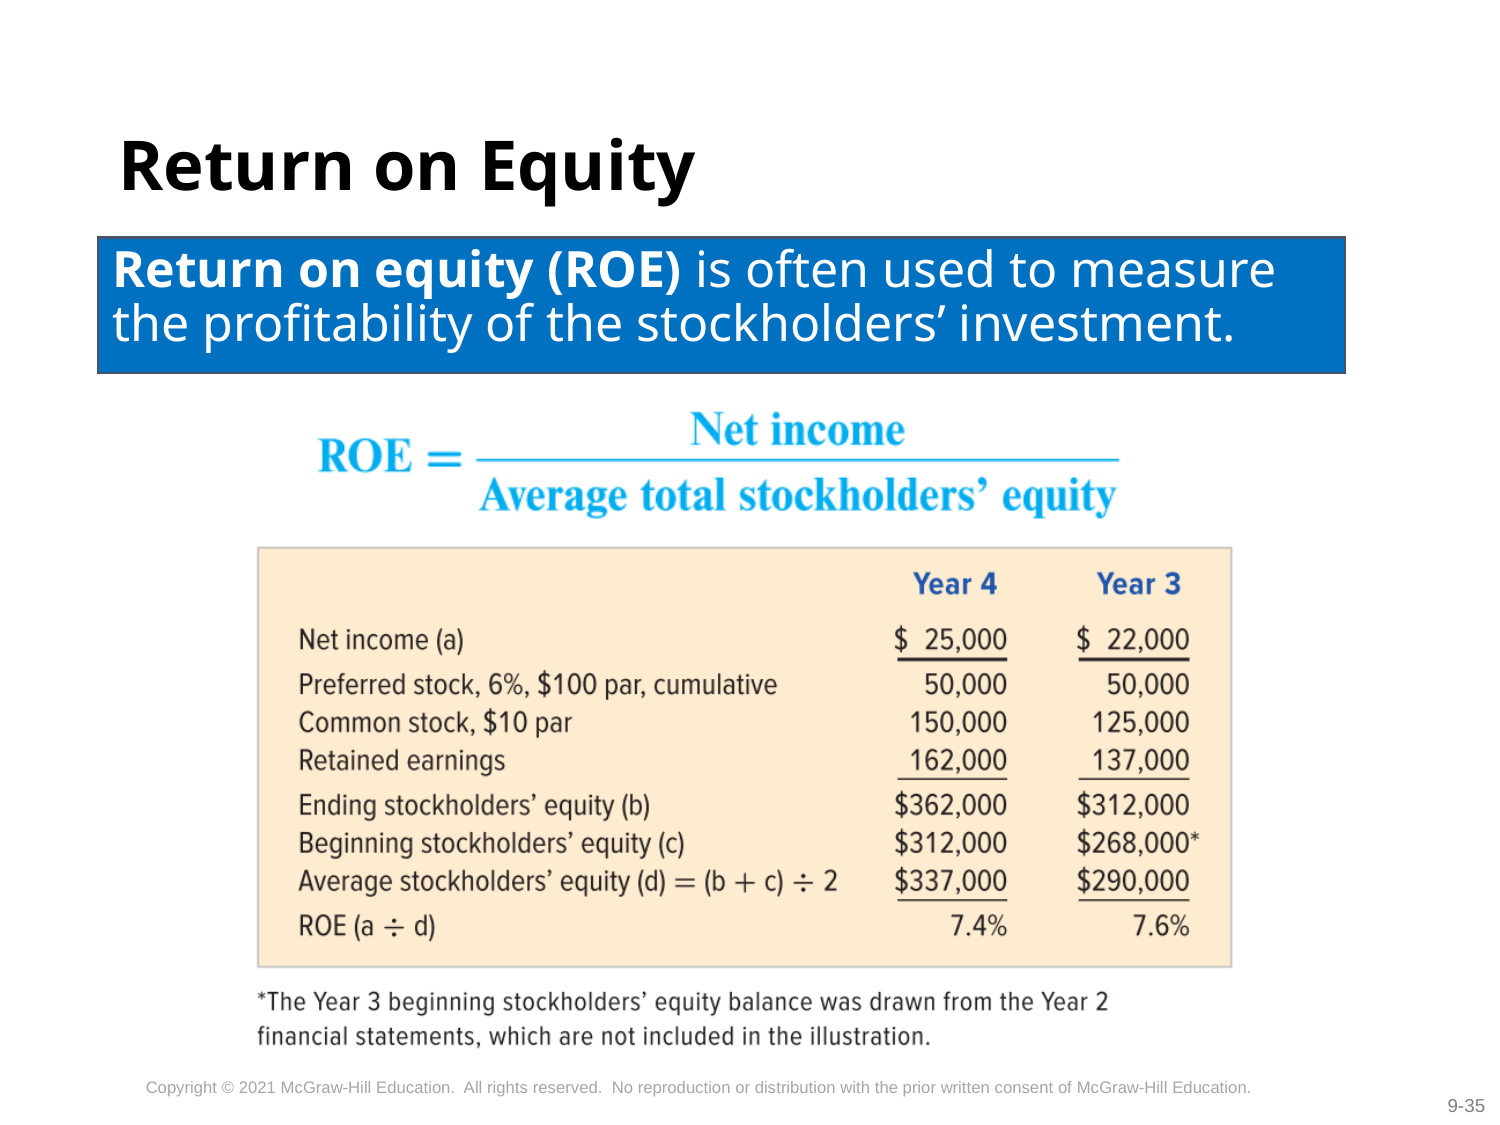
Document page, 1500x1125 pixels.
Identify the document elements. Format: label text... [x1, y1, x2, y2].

picture [307, 376, 1135, 537]
picture [251, 539, 1249, 1051]
title Return on Equity [103, 59, 1397, 278]
list Return on equity (ROE) is often used to measure the profitability of the stockholders’ investment. [97, 237, 1345, 373]
